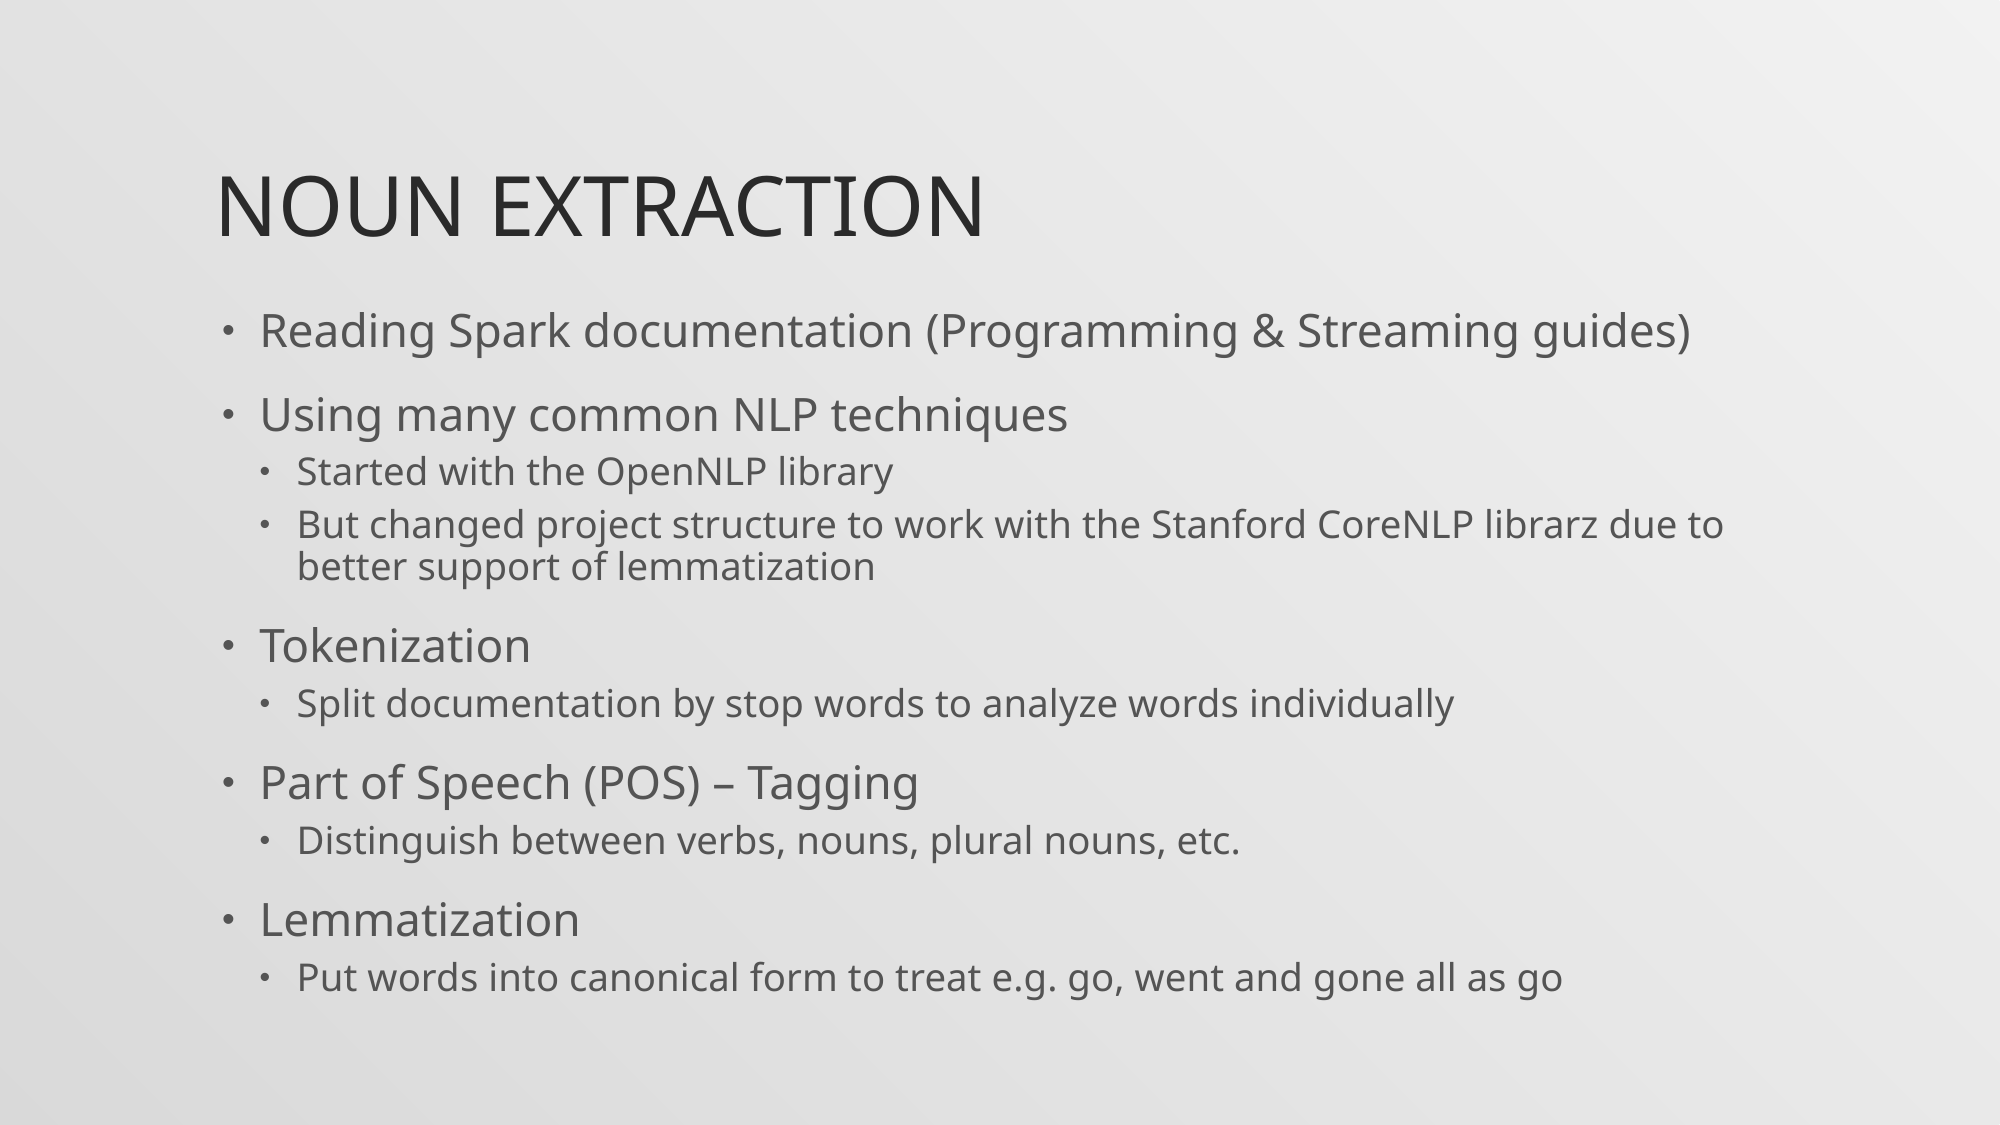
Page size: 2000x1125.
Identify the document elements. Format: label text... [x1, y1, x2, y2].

title Noun extraction [199, 45, 1800, 263]
list Reading Spark documentation (Programming & Streaming guides) Using many common NLP techniques Started with the OpenNLP library But changed project structure to work with the Stanford CoreNLP librarz due to better support of lemmatization Tokenization Split documentation by stop words to analyze words individually Part of Speech (POS) – Tagging Distinguish between verbs, nouns, plural nouns, etc. Lemmatization Put words into canonical form to treat e.g. go, went and gone all as go [199, 299, 1800, 1013]
